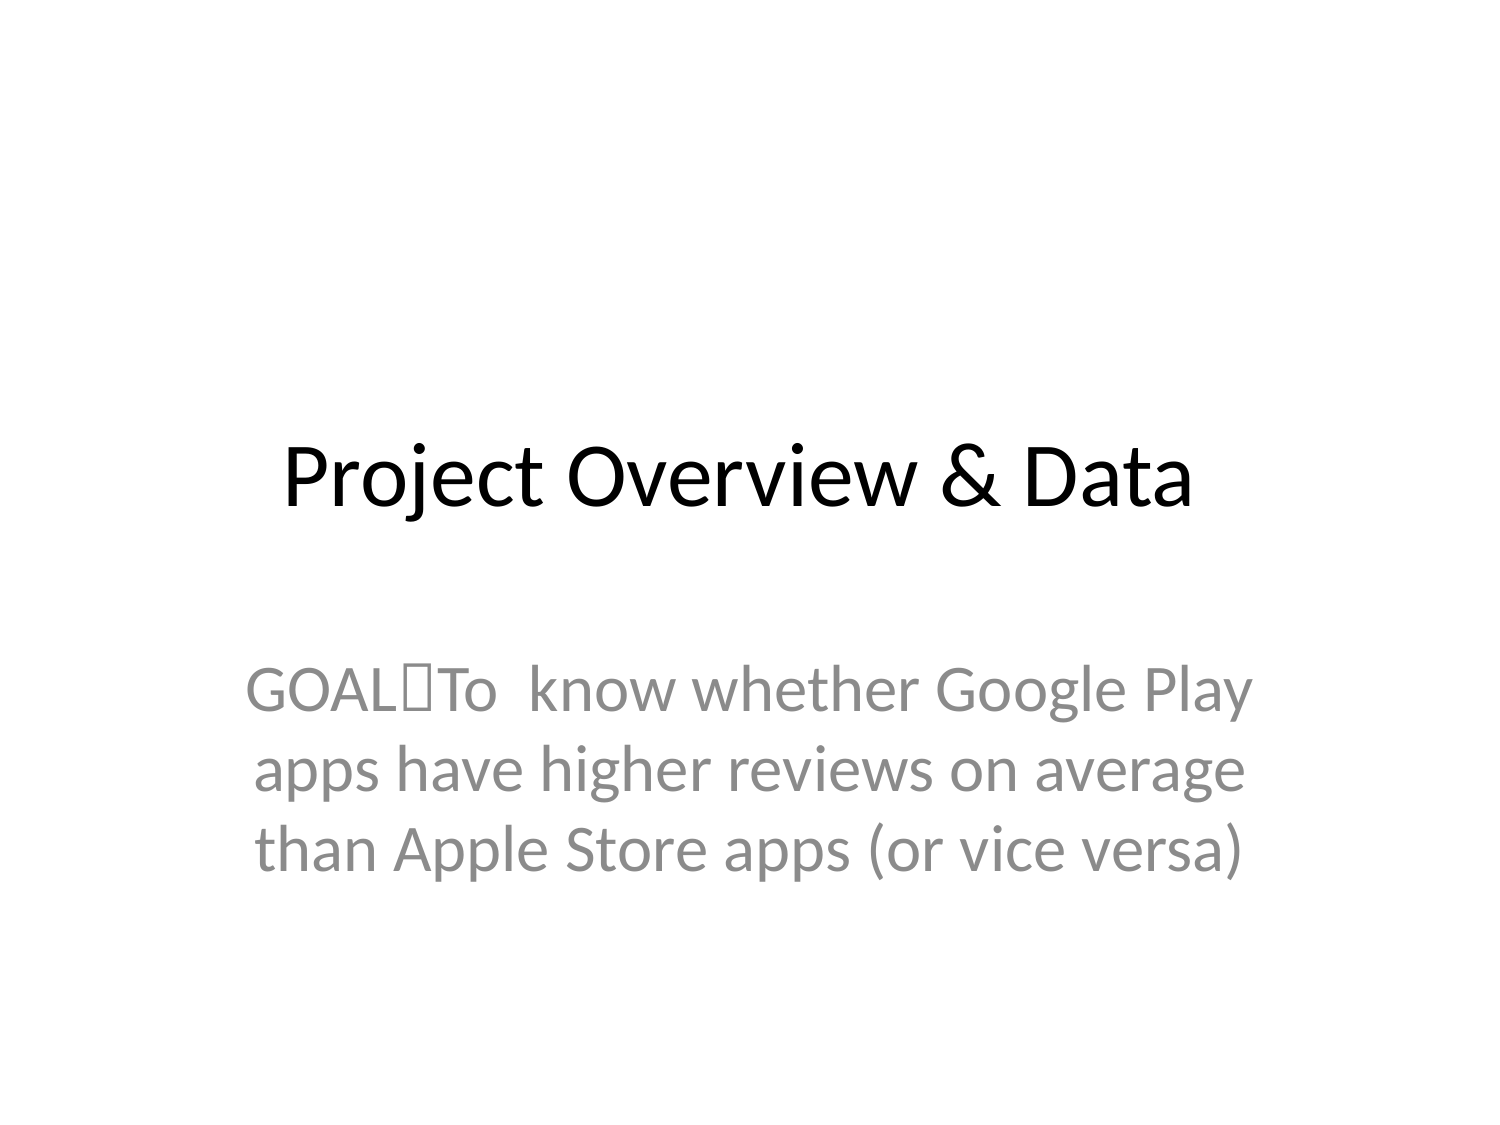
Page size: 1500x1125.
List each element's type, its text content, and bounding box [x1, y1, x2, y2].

subtitle GOALTo know whether Google Play apps have higher reviews on average than Apple Store apps (or vice versa) [225, 637, 1275, 925]
title Project Overview & Data [112, 349, 1388, 591]
